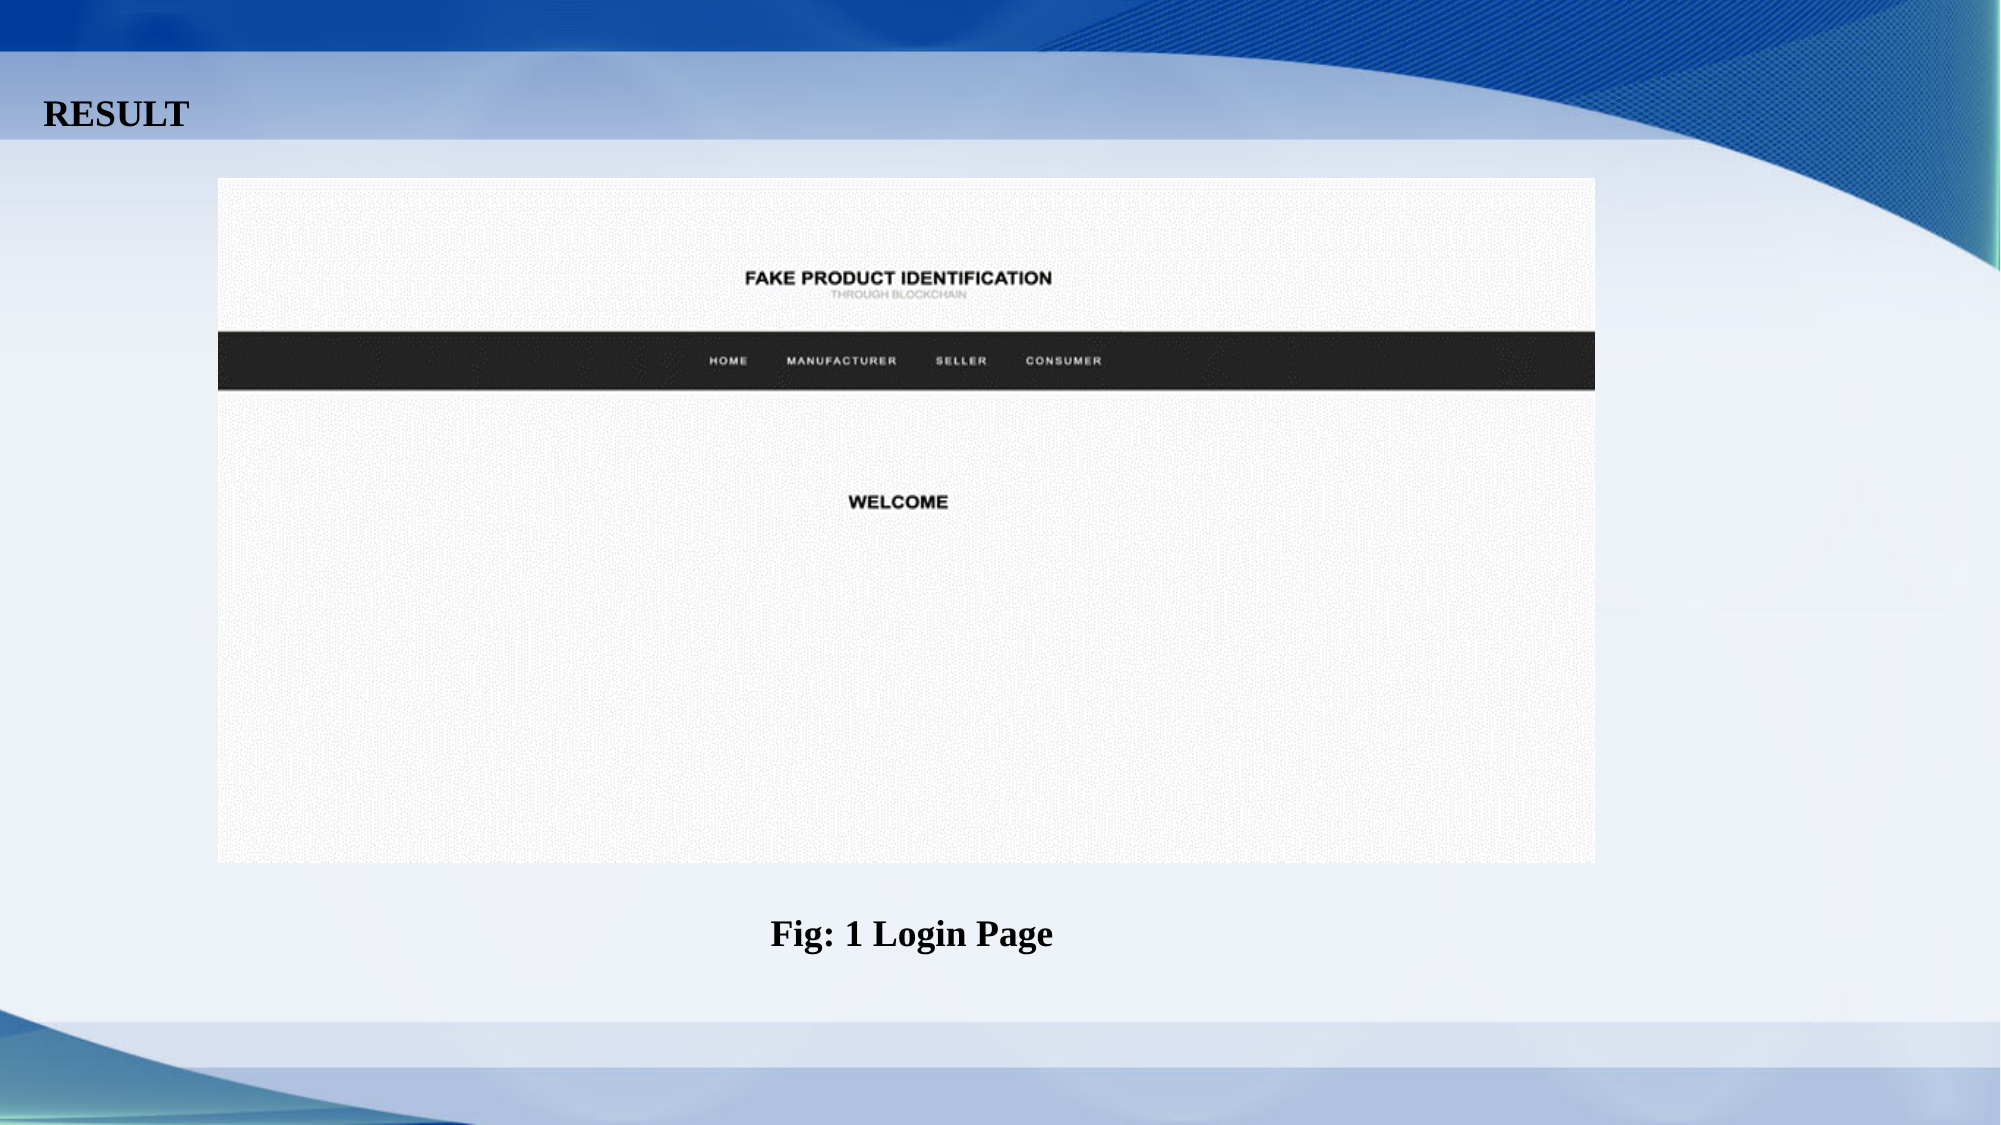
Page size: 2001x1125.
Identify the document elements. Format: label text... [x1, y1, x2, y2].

text_box [52, 55, 1913, 431]
picture [0, 0, 2001, 1125]
text_box RESULT [28, 78, 620, 142]
text_box Fig: 1 Login Page [755, 901, 1202, 962]
